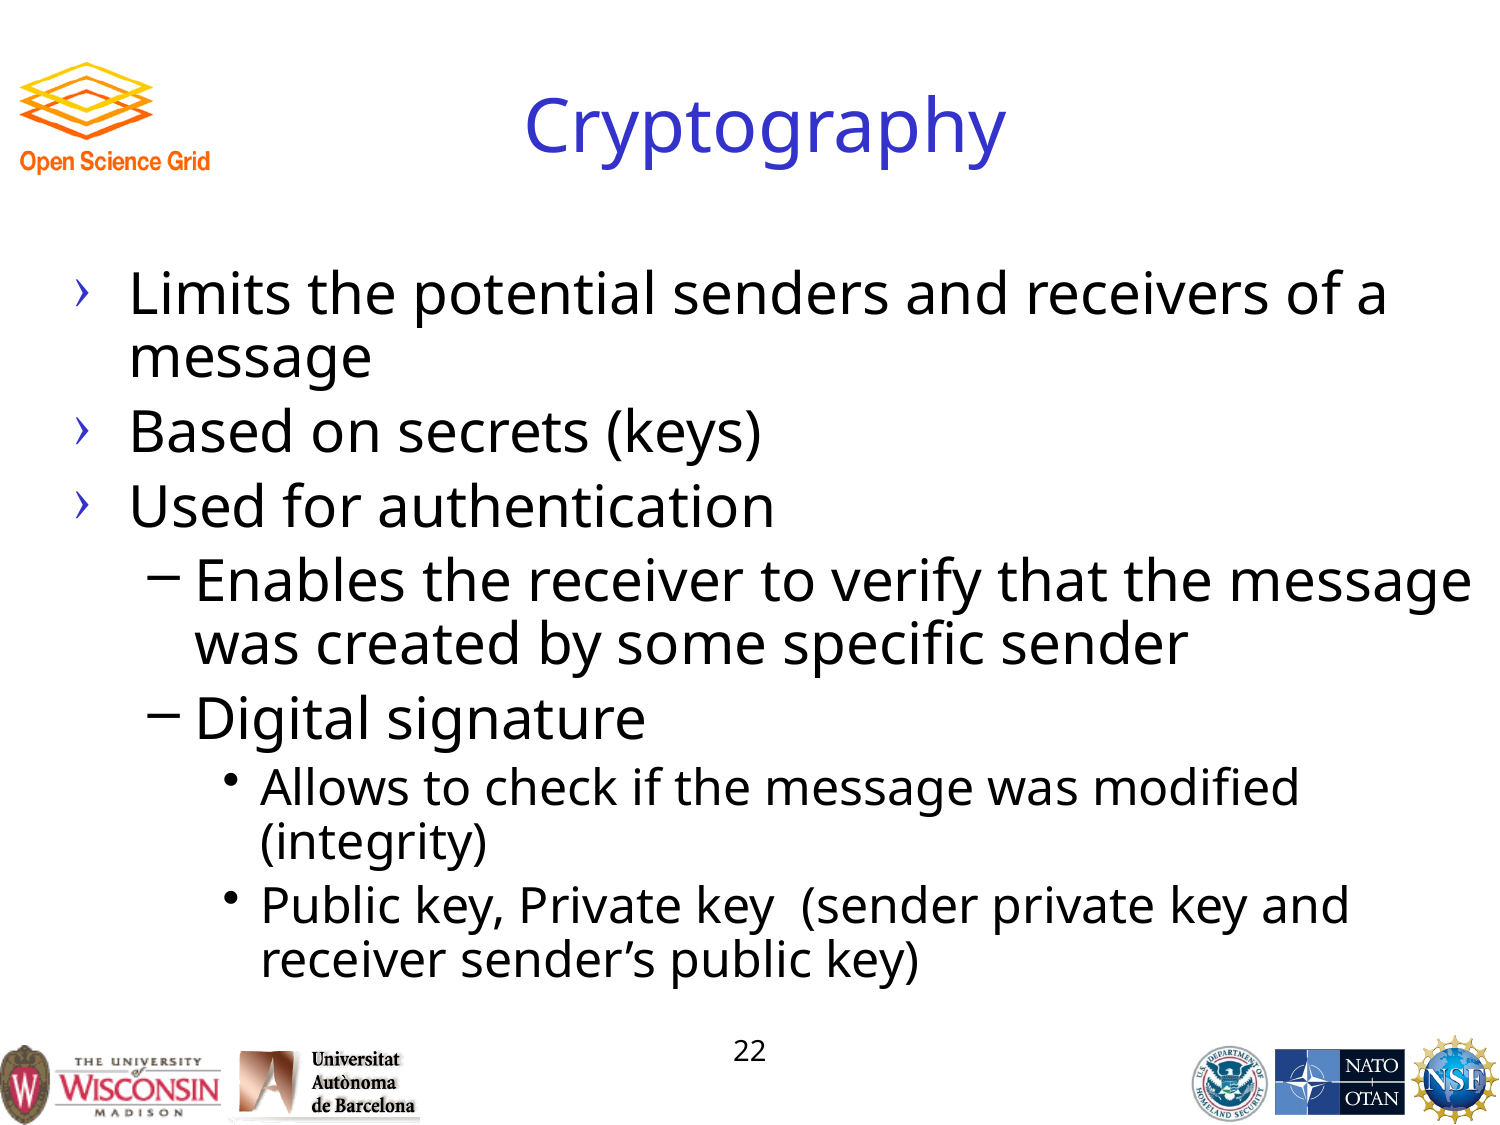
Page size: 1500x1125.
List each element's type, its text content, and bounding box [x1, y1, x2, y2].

picture [1409, 1033, 1500, 1125]
picture [1275, 1049, 1405, 1115]
picture [0, 39, 137, 192]
title Cryptography [137, 28, 1413, 175]
footer 22 [512, 1025, 988, 1100]
picture [0, 1045, 221, 1125]
picture [226, 1036, 420, 1125]
picture [1187, 1043, 1271, 1125]
list Limits the potential senders and receivers of a message Based on secrets (keys) Used for authentication Enables the receiver to verify that the message was created by some specific sender Digital signature Allows to check if the message was modified (integrity) Public key, Private key (sender private key and receiver sender’s public key) [57, 175, 1500, 1001]
